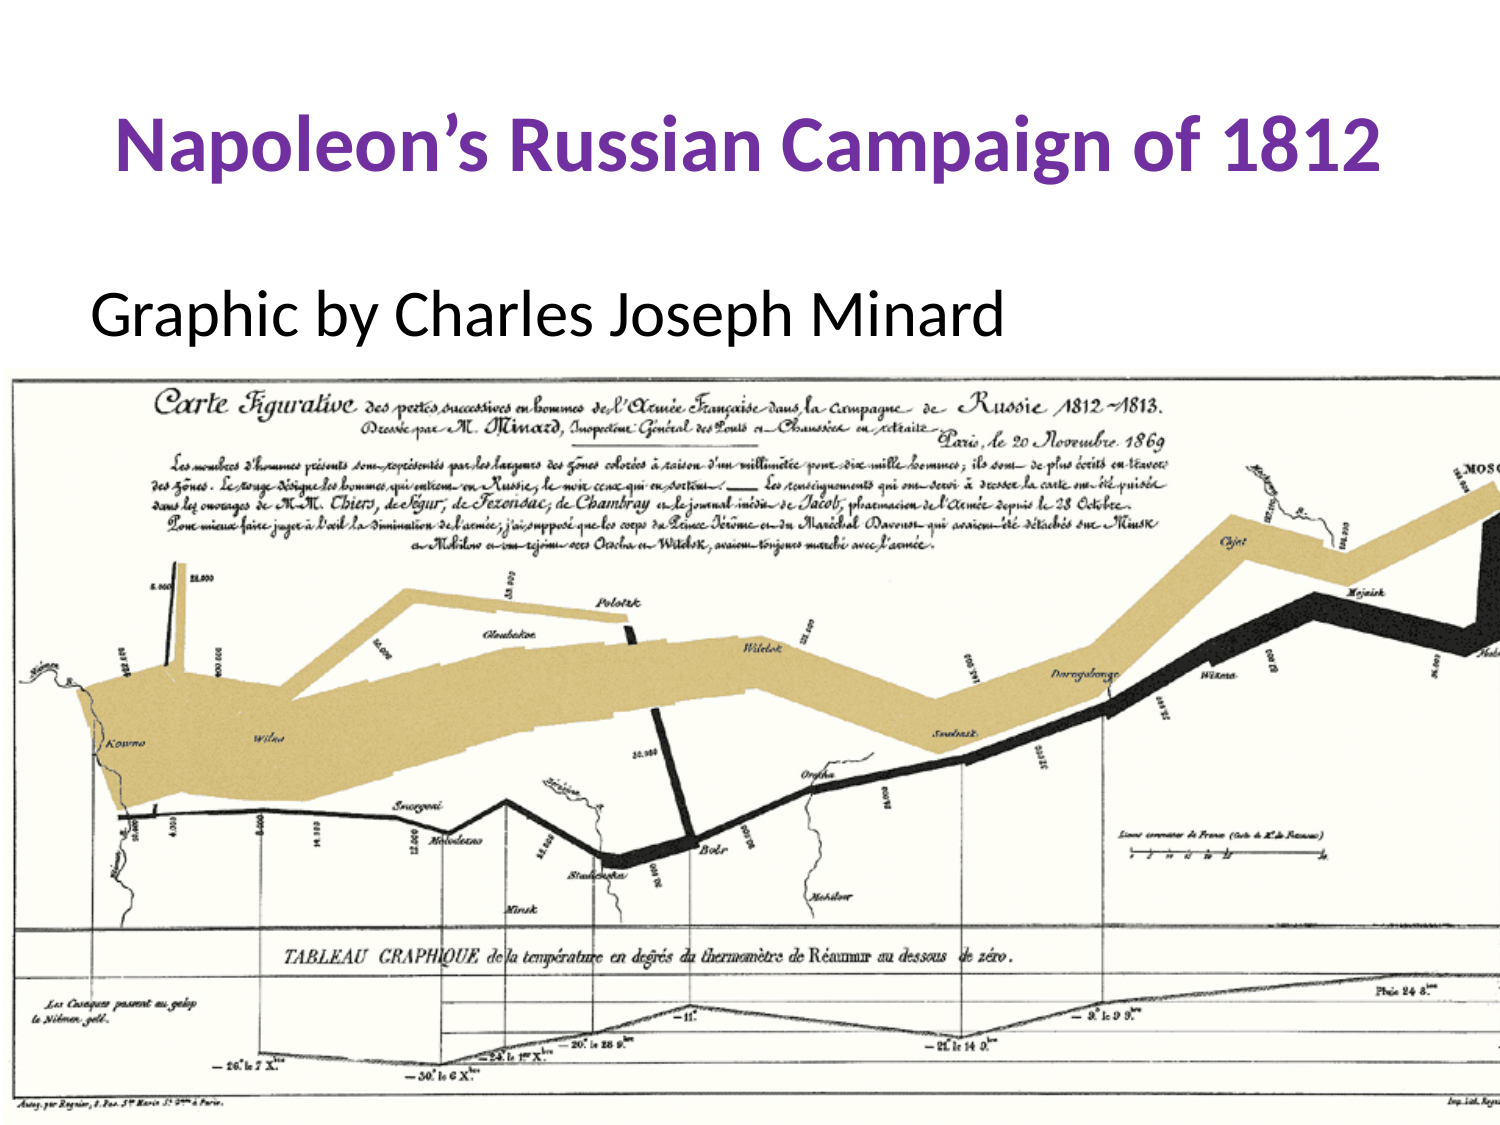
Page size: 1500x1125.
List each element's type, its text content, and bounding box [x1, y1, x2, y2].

list Graphic by Charles Joseph Minard [75, 262, 1425, 368]
picture [2, 368, 1500, 1125]
title Napoleon’s Russian Campaign of 1812 [75, 45, 1425, 233]
